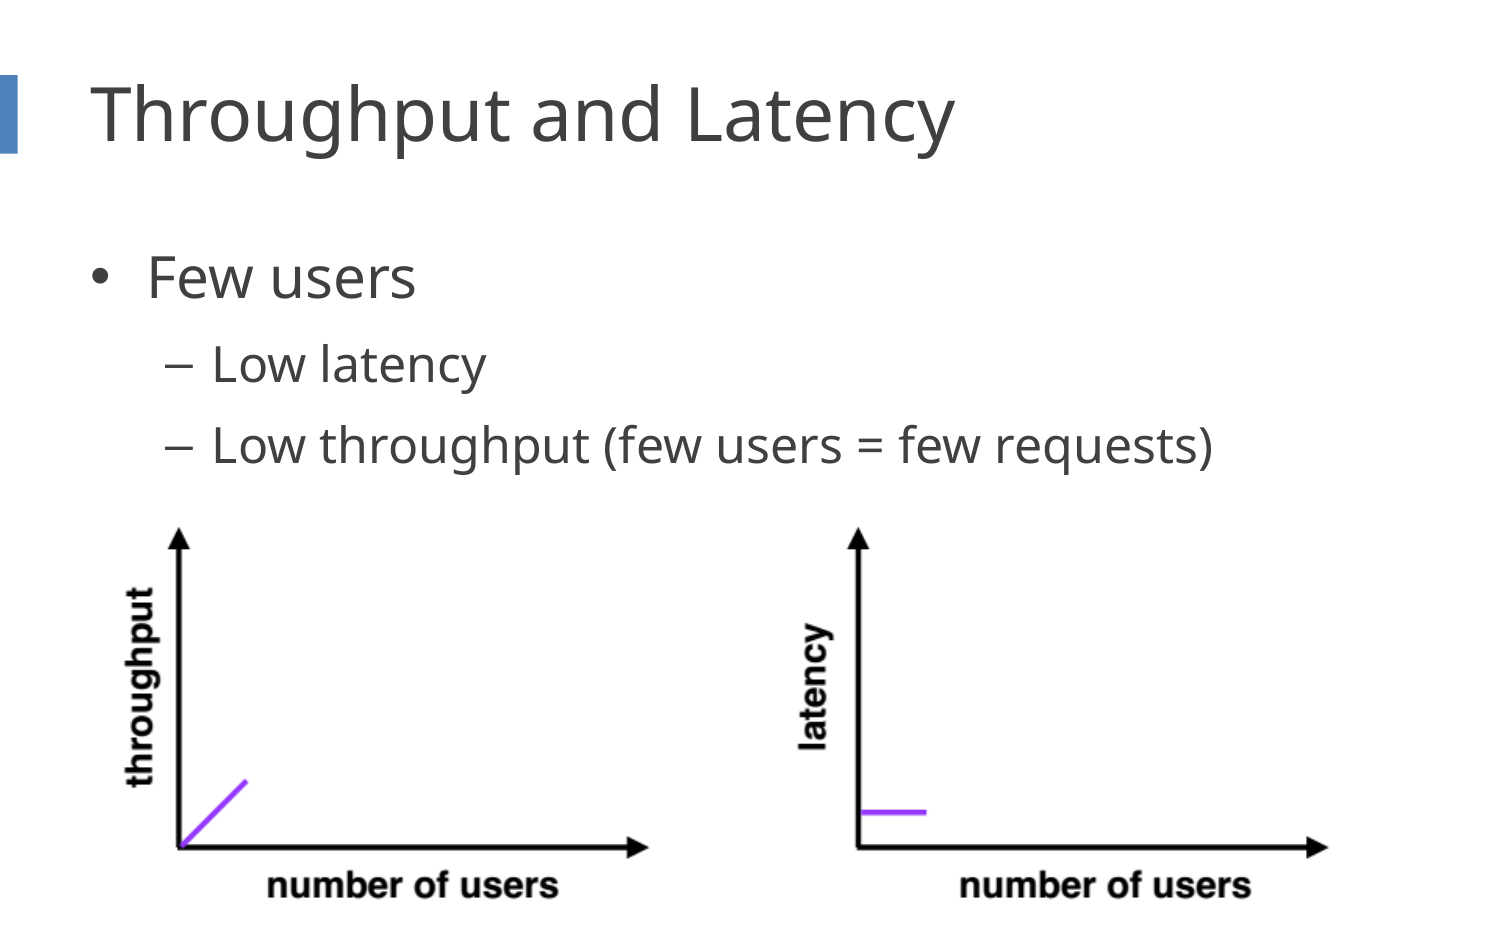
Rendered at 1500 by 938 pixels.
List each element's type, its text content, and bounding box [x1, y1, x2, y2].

picture [111, 515, 1341, 912]
list Few users Low latency Low throughput (few users = few requests) [75, 218, 1425, 838]
title Throughput and Latency [75, 37, 1425, 186]
